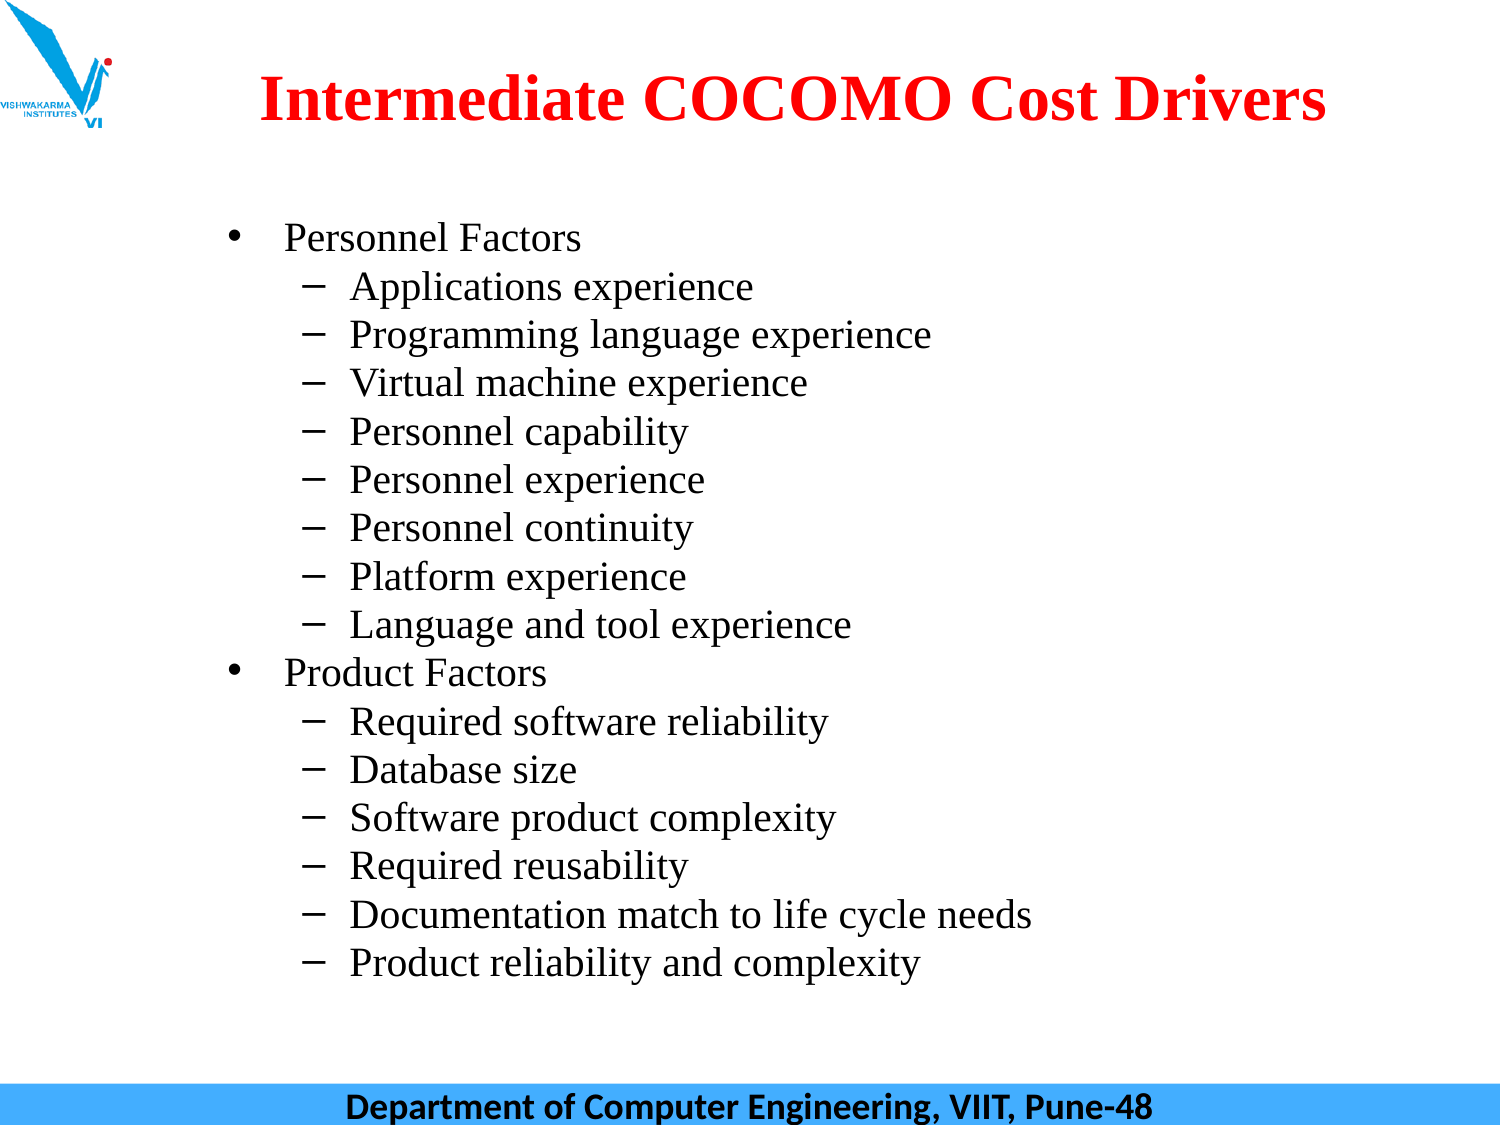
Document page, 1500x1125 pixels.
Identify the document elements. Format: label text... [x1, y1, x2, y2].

list Personnel Factors Applications experience Programming language experience Virtual machine experience Personnel capability Personnel experience Personnel continuity Platform experience Language and tool experience Product Factors Required software reliability Database size Software product complexity Required reusability Documentation match to life cycle needs Product reliability and complexity [212, 212, 1350, 1050]
title Intermediate COCOMO Cost Drivers [200, 37, 1388, 150]
text_box Department of Computer Engineering, VIIT, Pune-48 [0, 1082, 1500, 1125]
picture [0, 0, 119, 135]
